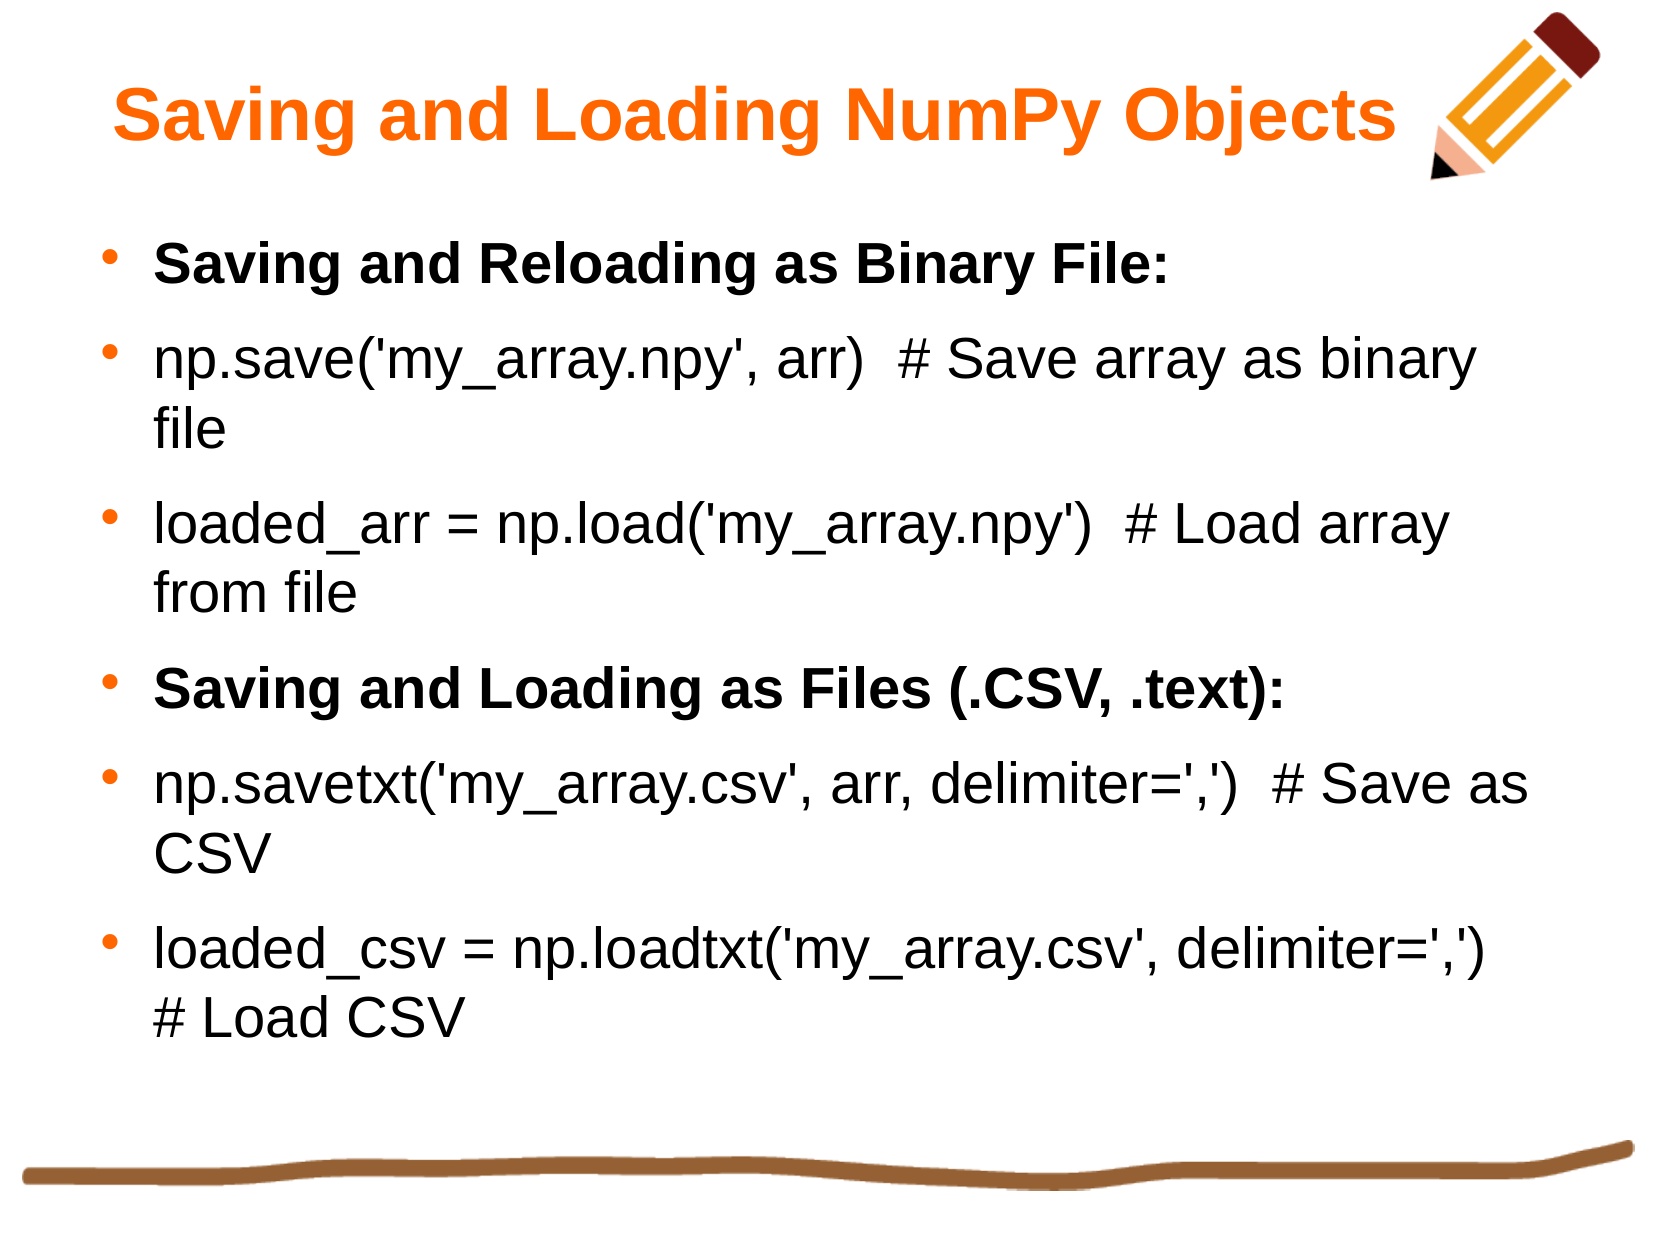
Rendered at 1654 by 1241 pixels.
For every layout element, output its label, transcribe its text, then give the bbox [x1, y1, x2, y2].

picture [1430, 12, 1601, 181]
picture [22, 1140, 1635, 1191]
text_box Saving and Loading NumPy Objects [82, 49, 1429, 172]
text_box Saving and Reloading as Binary File: np.save('my_array.npy', arr) # Save array as binary file loaded_arr = np.load('my_array.npy') # Load array from file Saving and Loading as Files (.CSV, .text): np.savetxt('my_array.csv', arr, delimiter=',') # Save as CSV loaded_csv = np.loadtxt('my_array.csv', delimiter=',') # Load CSV [82, 225, 1536, 1056]
